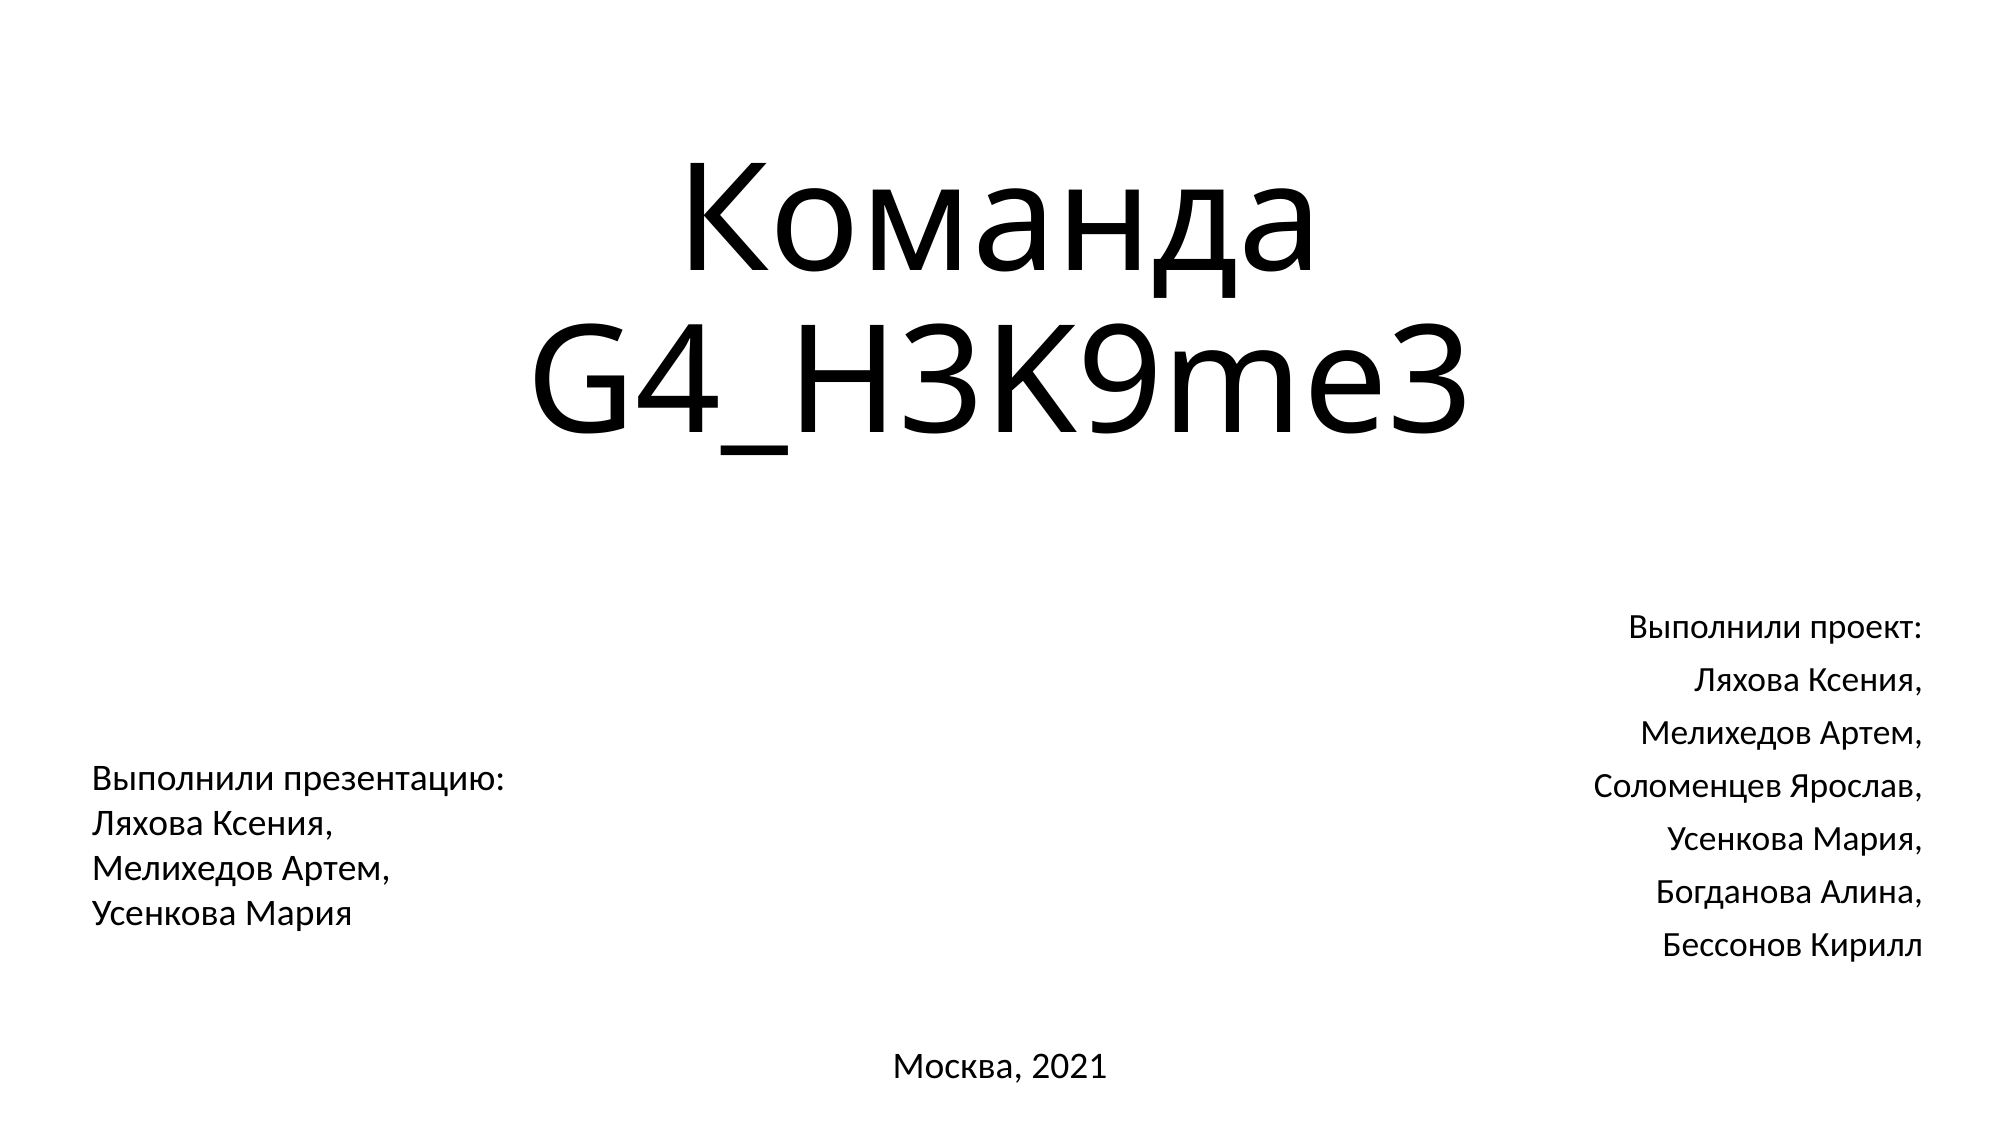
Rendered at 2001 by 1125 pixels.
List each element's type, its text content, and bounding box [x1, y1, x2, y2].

text_box Выполнили презентацию: Ляхова Ксения, Мелихедов Артем, Усенкова Мария [77, 745, 1078, 941]
text_box Москва, 2021 [0, 1033, 2000, 1094]
subtitle Выполнили проект: Ляхова Ксения, Мелихедов Артем, Соломенцев Ярослав, Усенкова Мария, Богданова Алина, Бессонов Кирилл [1478, 600, 1939, 1012]
title Команда G4_H3K9me3 [249, 81, 1750, 473]
